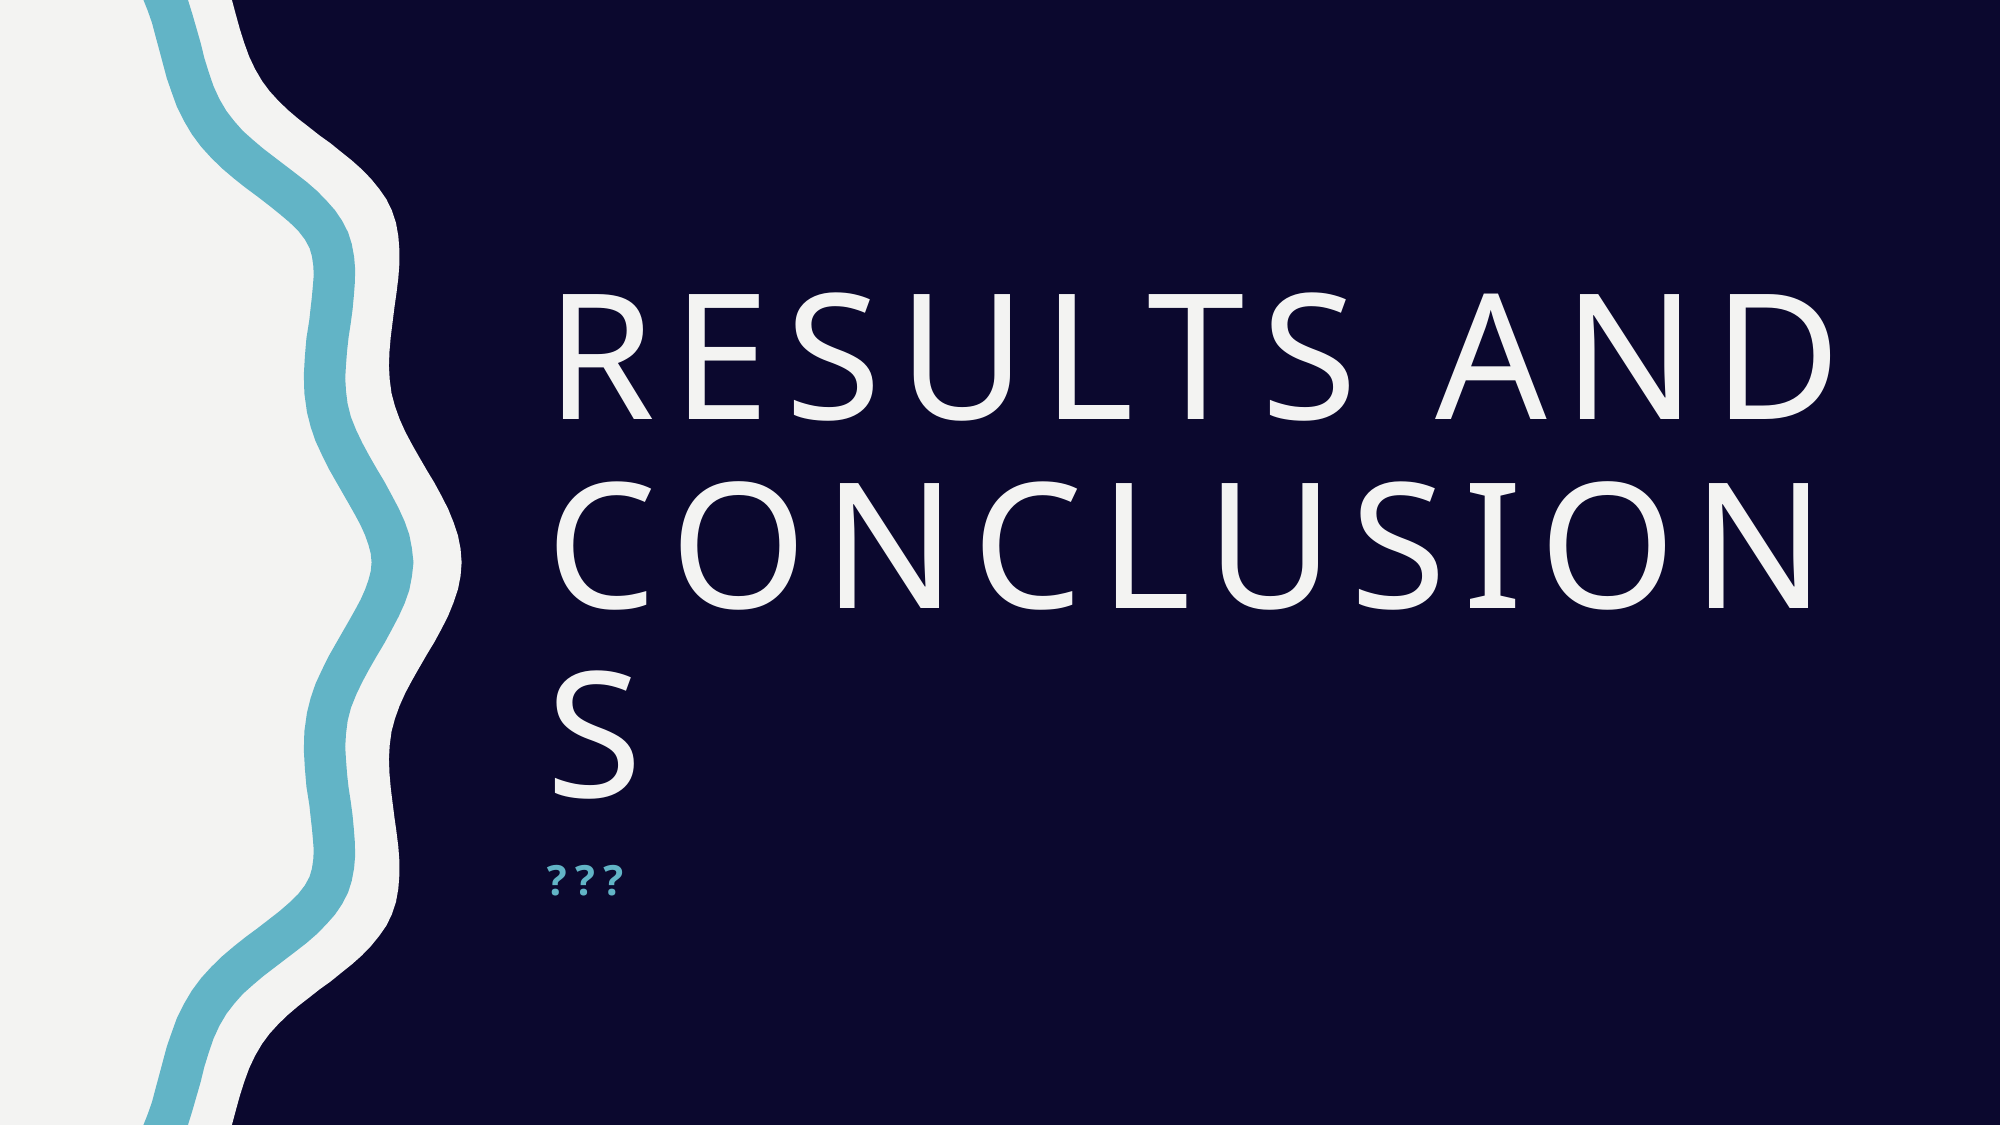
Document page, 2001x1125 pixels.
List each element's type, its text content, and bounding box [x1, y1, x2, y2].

title Results and Conclusions [531, 176, 1875, 843]
list ??? [531, 846, 1684, 1003]
